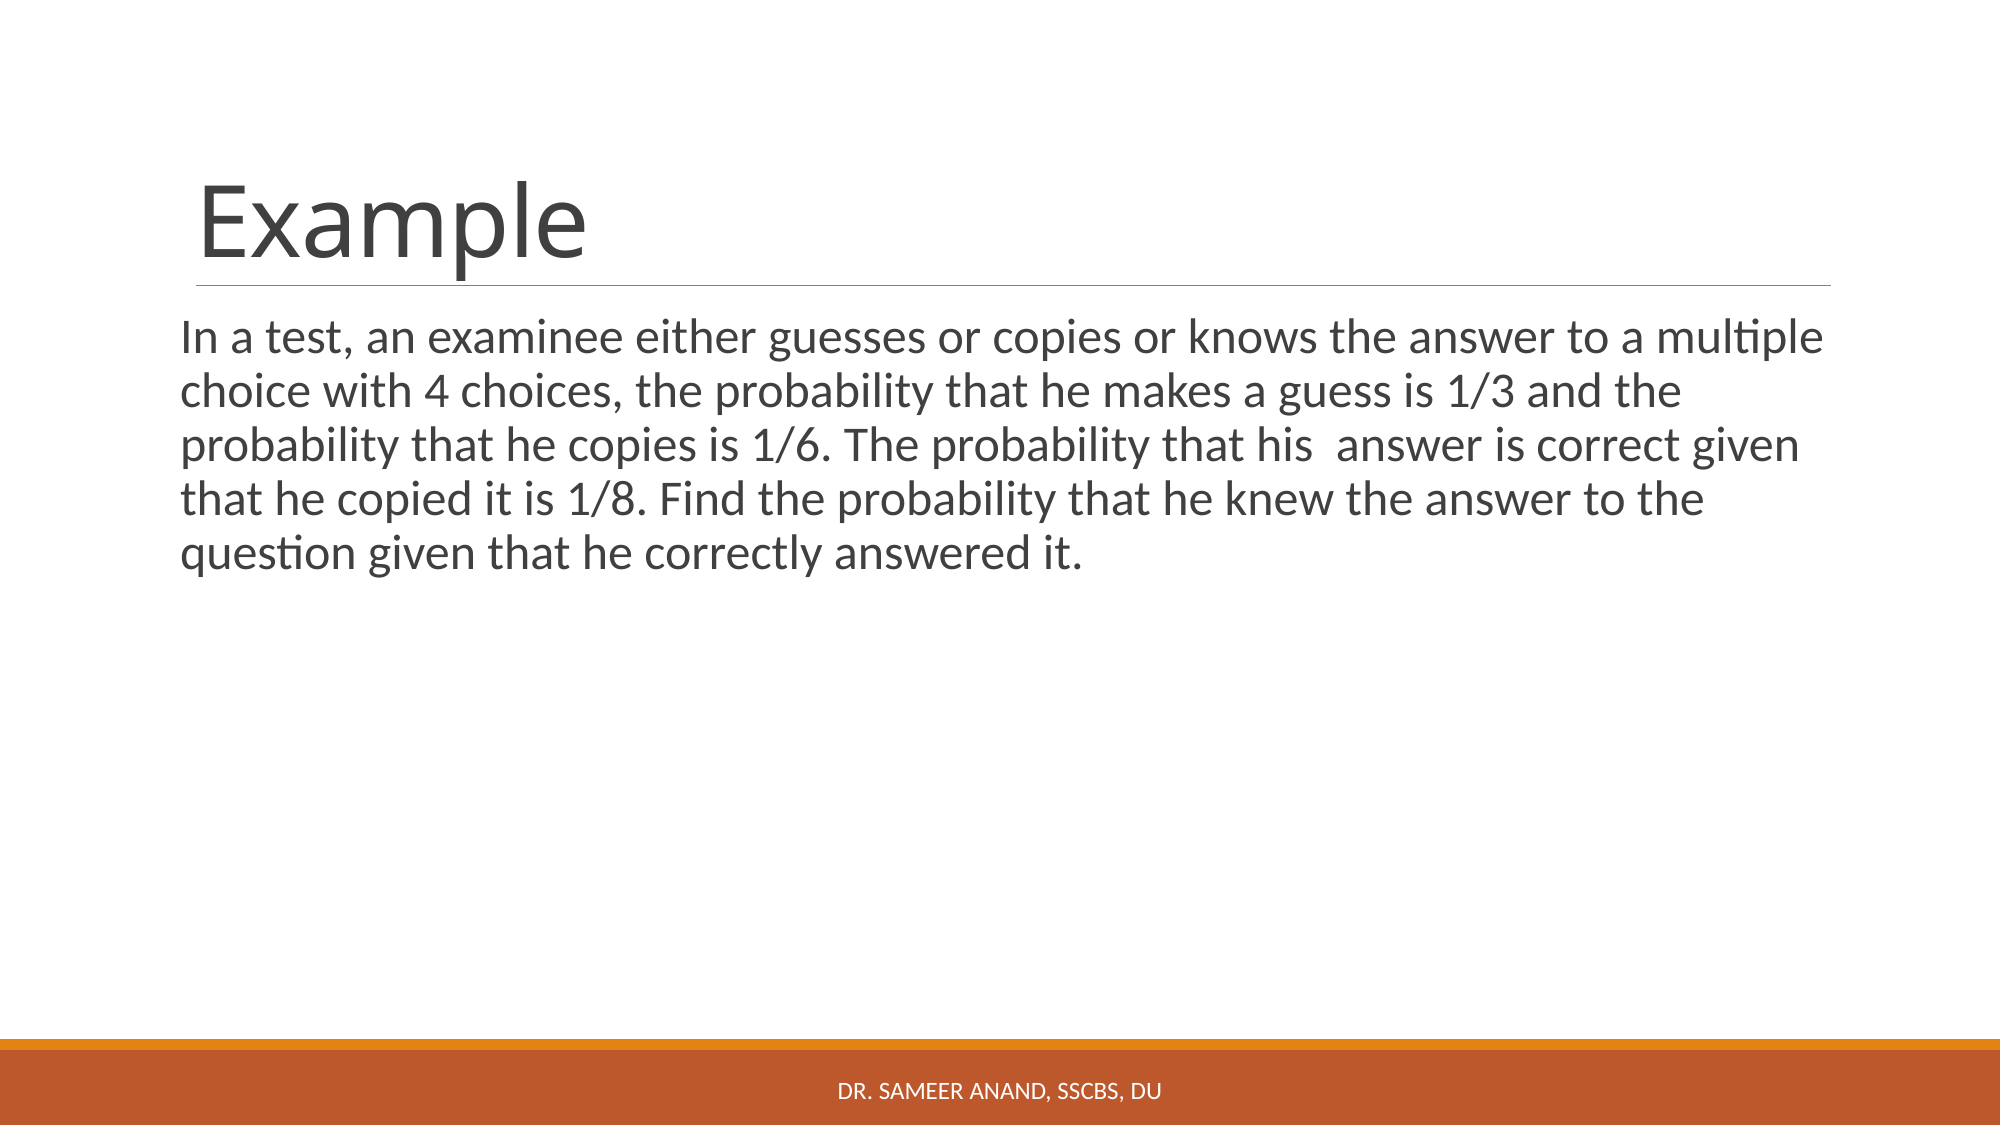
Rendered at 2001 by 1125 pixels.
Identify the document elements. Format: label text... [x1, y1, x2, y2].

footer Dr. Sameer Anand, SSCBS, DU [604, 1059, 1396, 1120]
title Example [180, 47, 1830, 285]
list In a test, an examinee either guesses or copies or knows the answer to a multiple choice with 4 choices, the probability that he makes a guess is 1/3 and the probability that he copies is 1/6. The probability that his answer is correct given that he copied it is 1/8. Find the probability that he knew the answer to the question given that he correctly answered it. [180, 302, 1830, 963]
